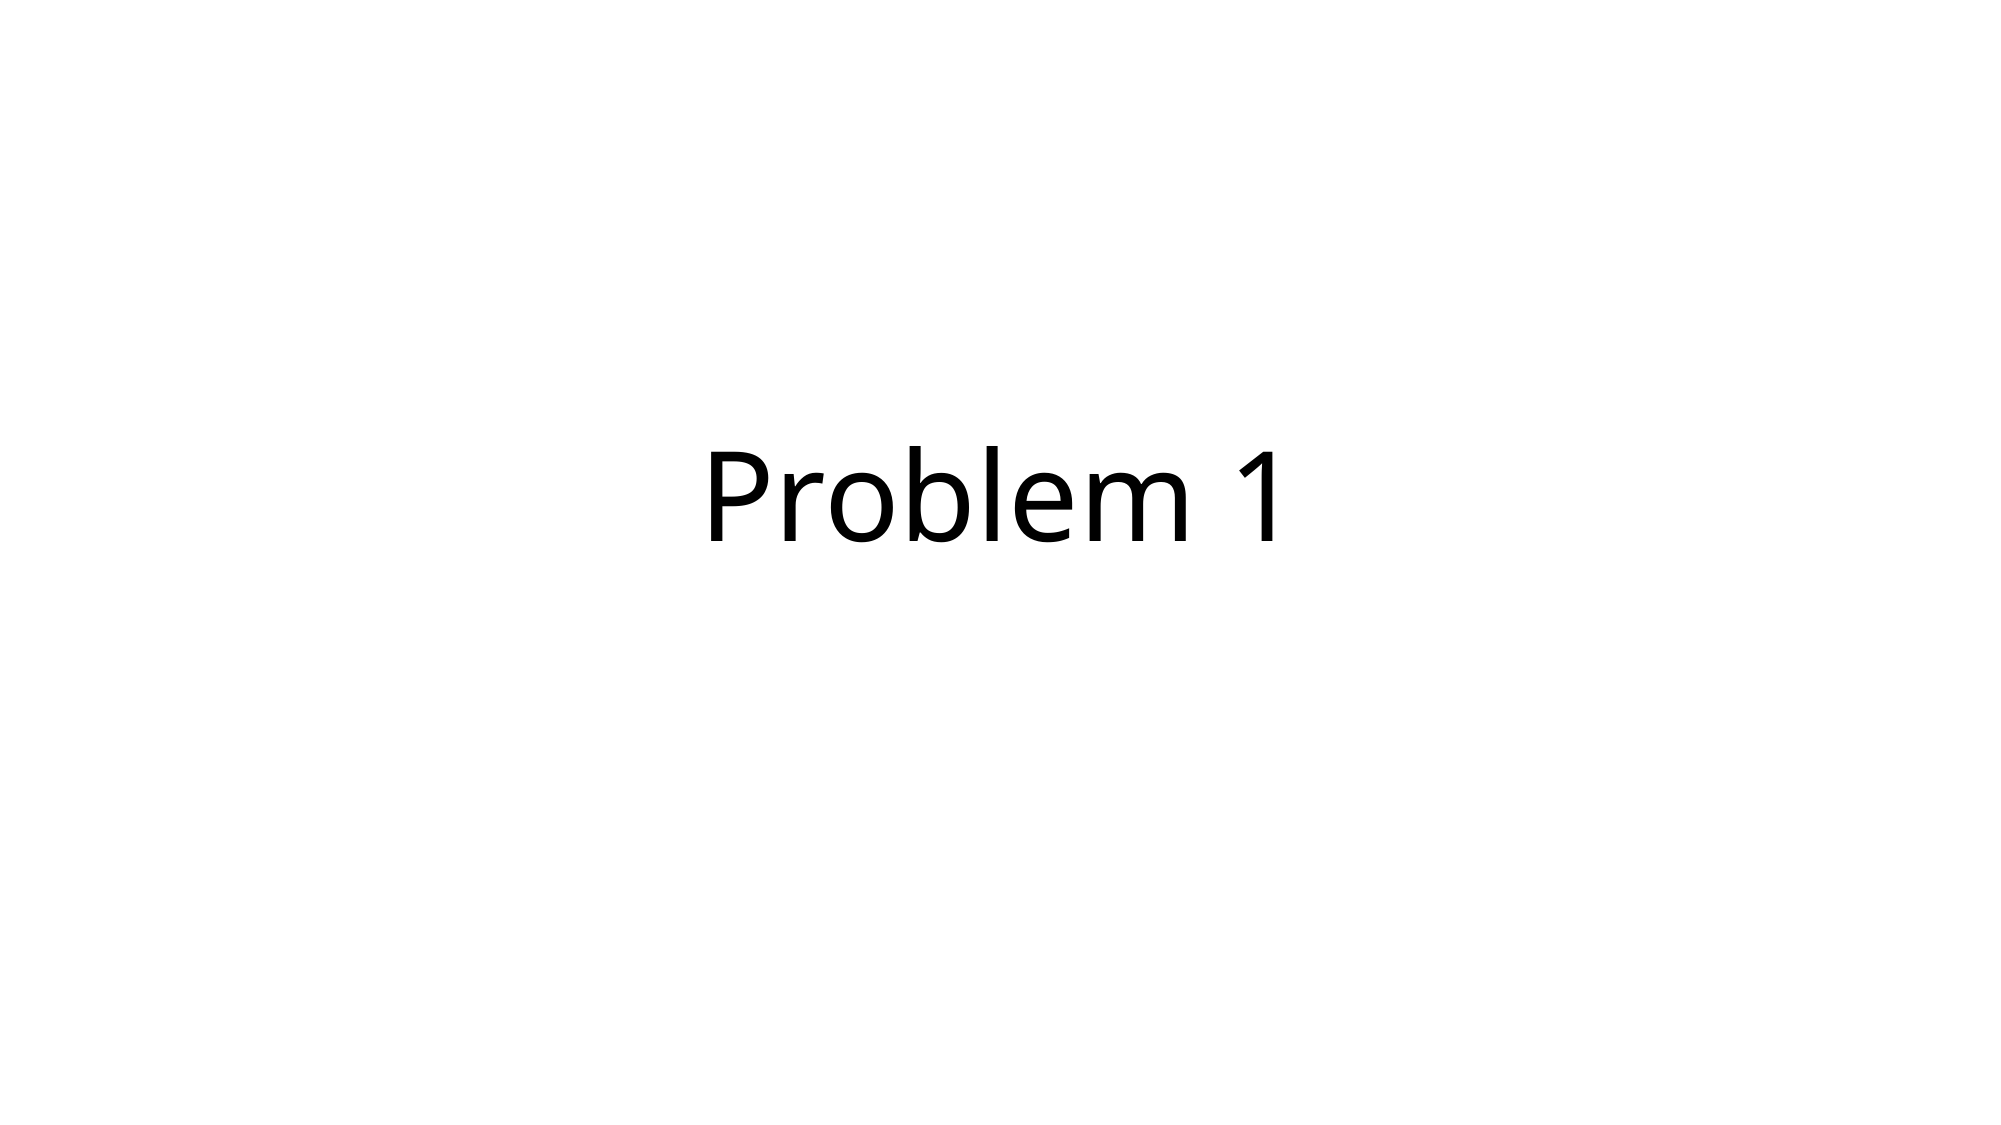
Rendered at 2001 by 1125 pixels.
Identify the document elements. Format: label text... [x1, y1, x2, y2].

title Problem 1 [249, 184, 1750, 576]
